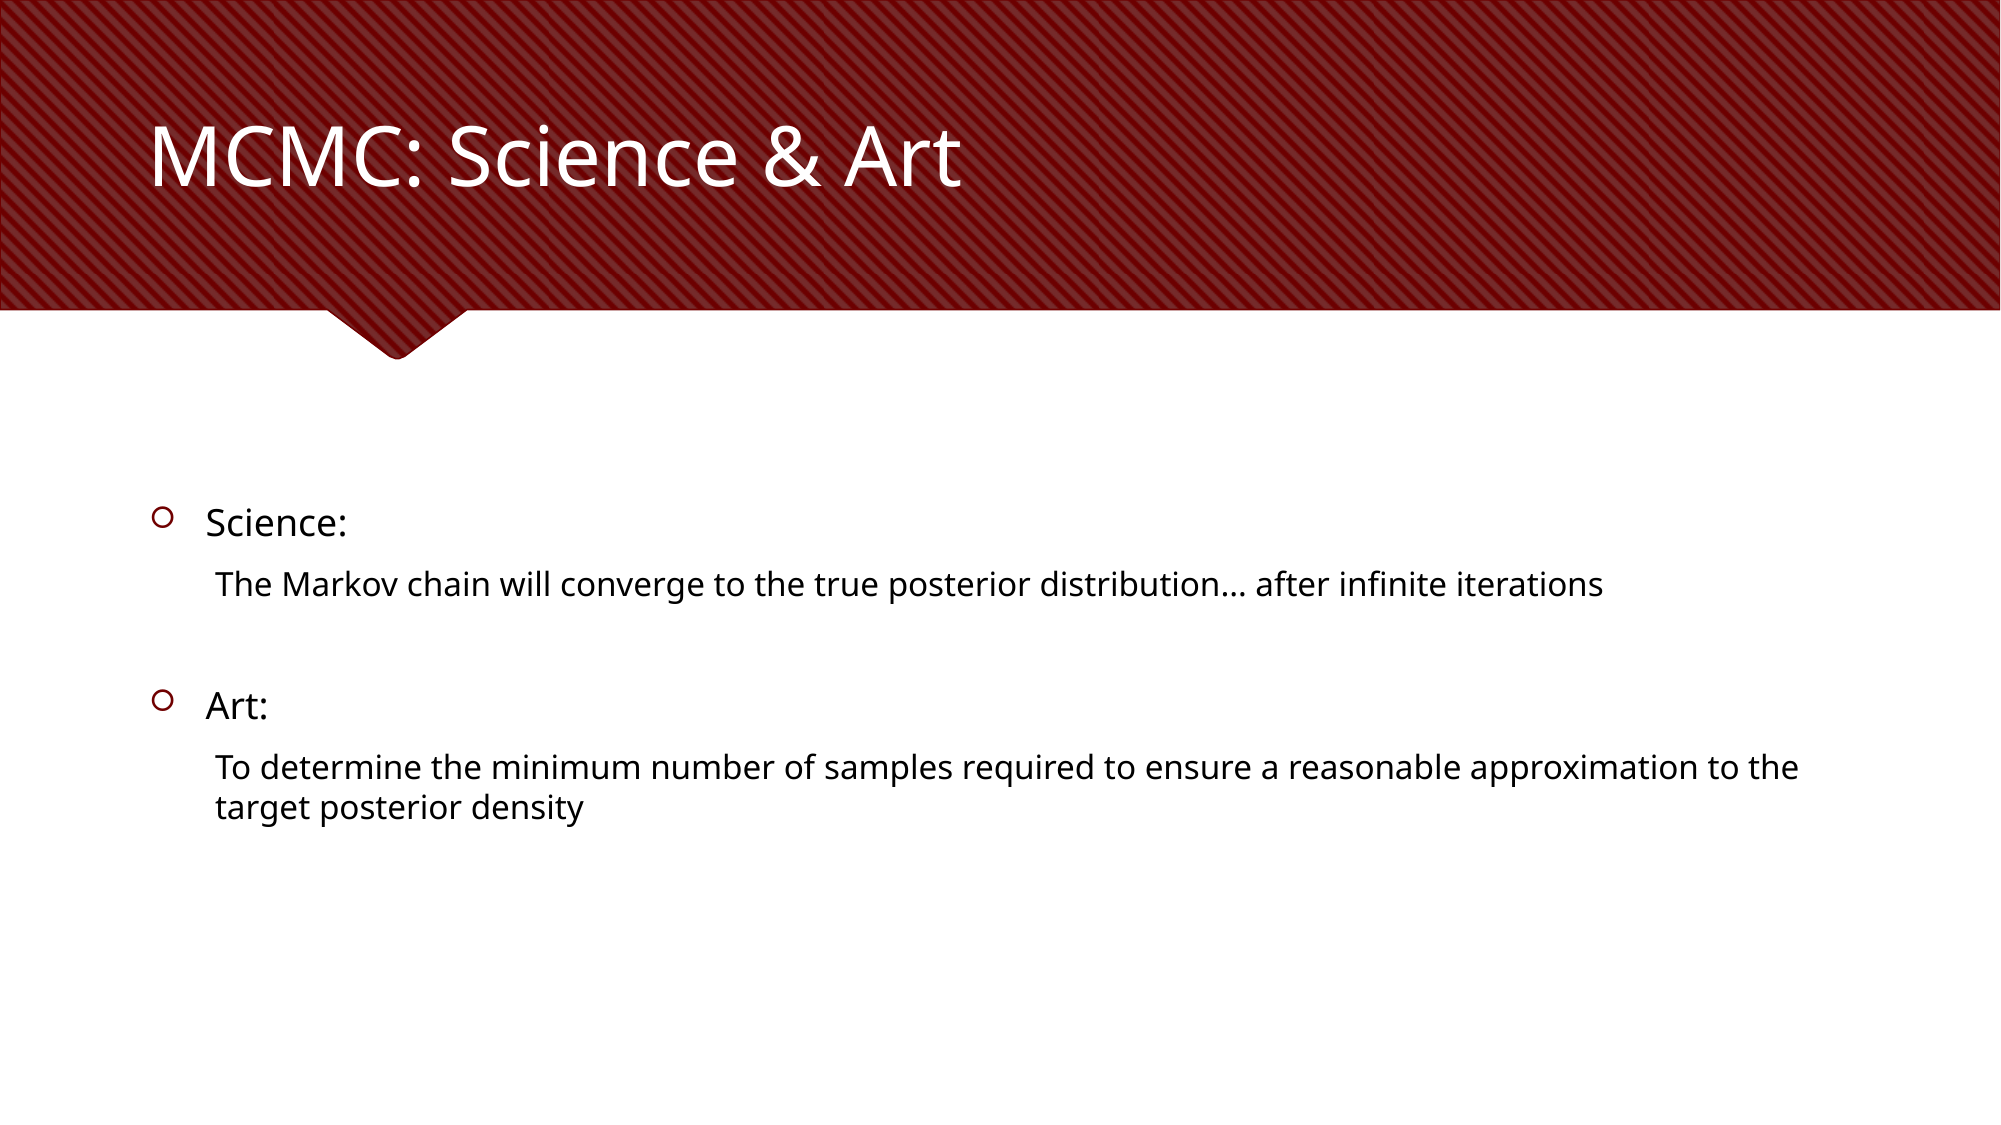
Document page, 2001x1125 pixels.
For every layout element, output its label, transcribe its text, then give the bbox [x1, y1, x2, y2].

list Science: The Markov chain will converge to the true posterior distribution… after infinite iterations Art: To determine the minimum number of samples required to ensure a reasonable approximation to the target posterior density [134, 364, 1866, 962]
title MCMC: Science & Art [132, 73, 1868, 233]
